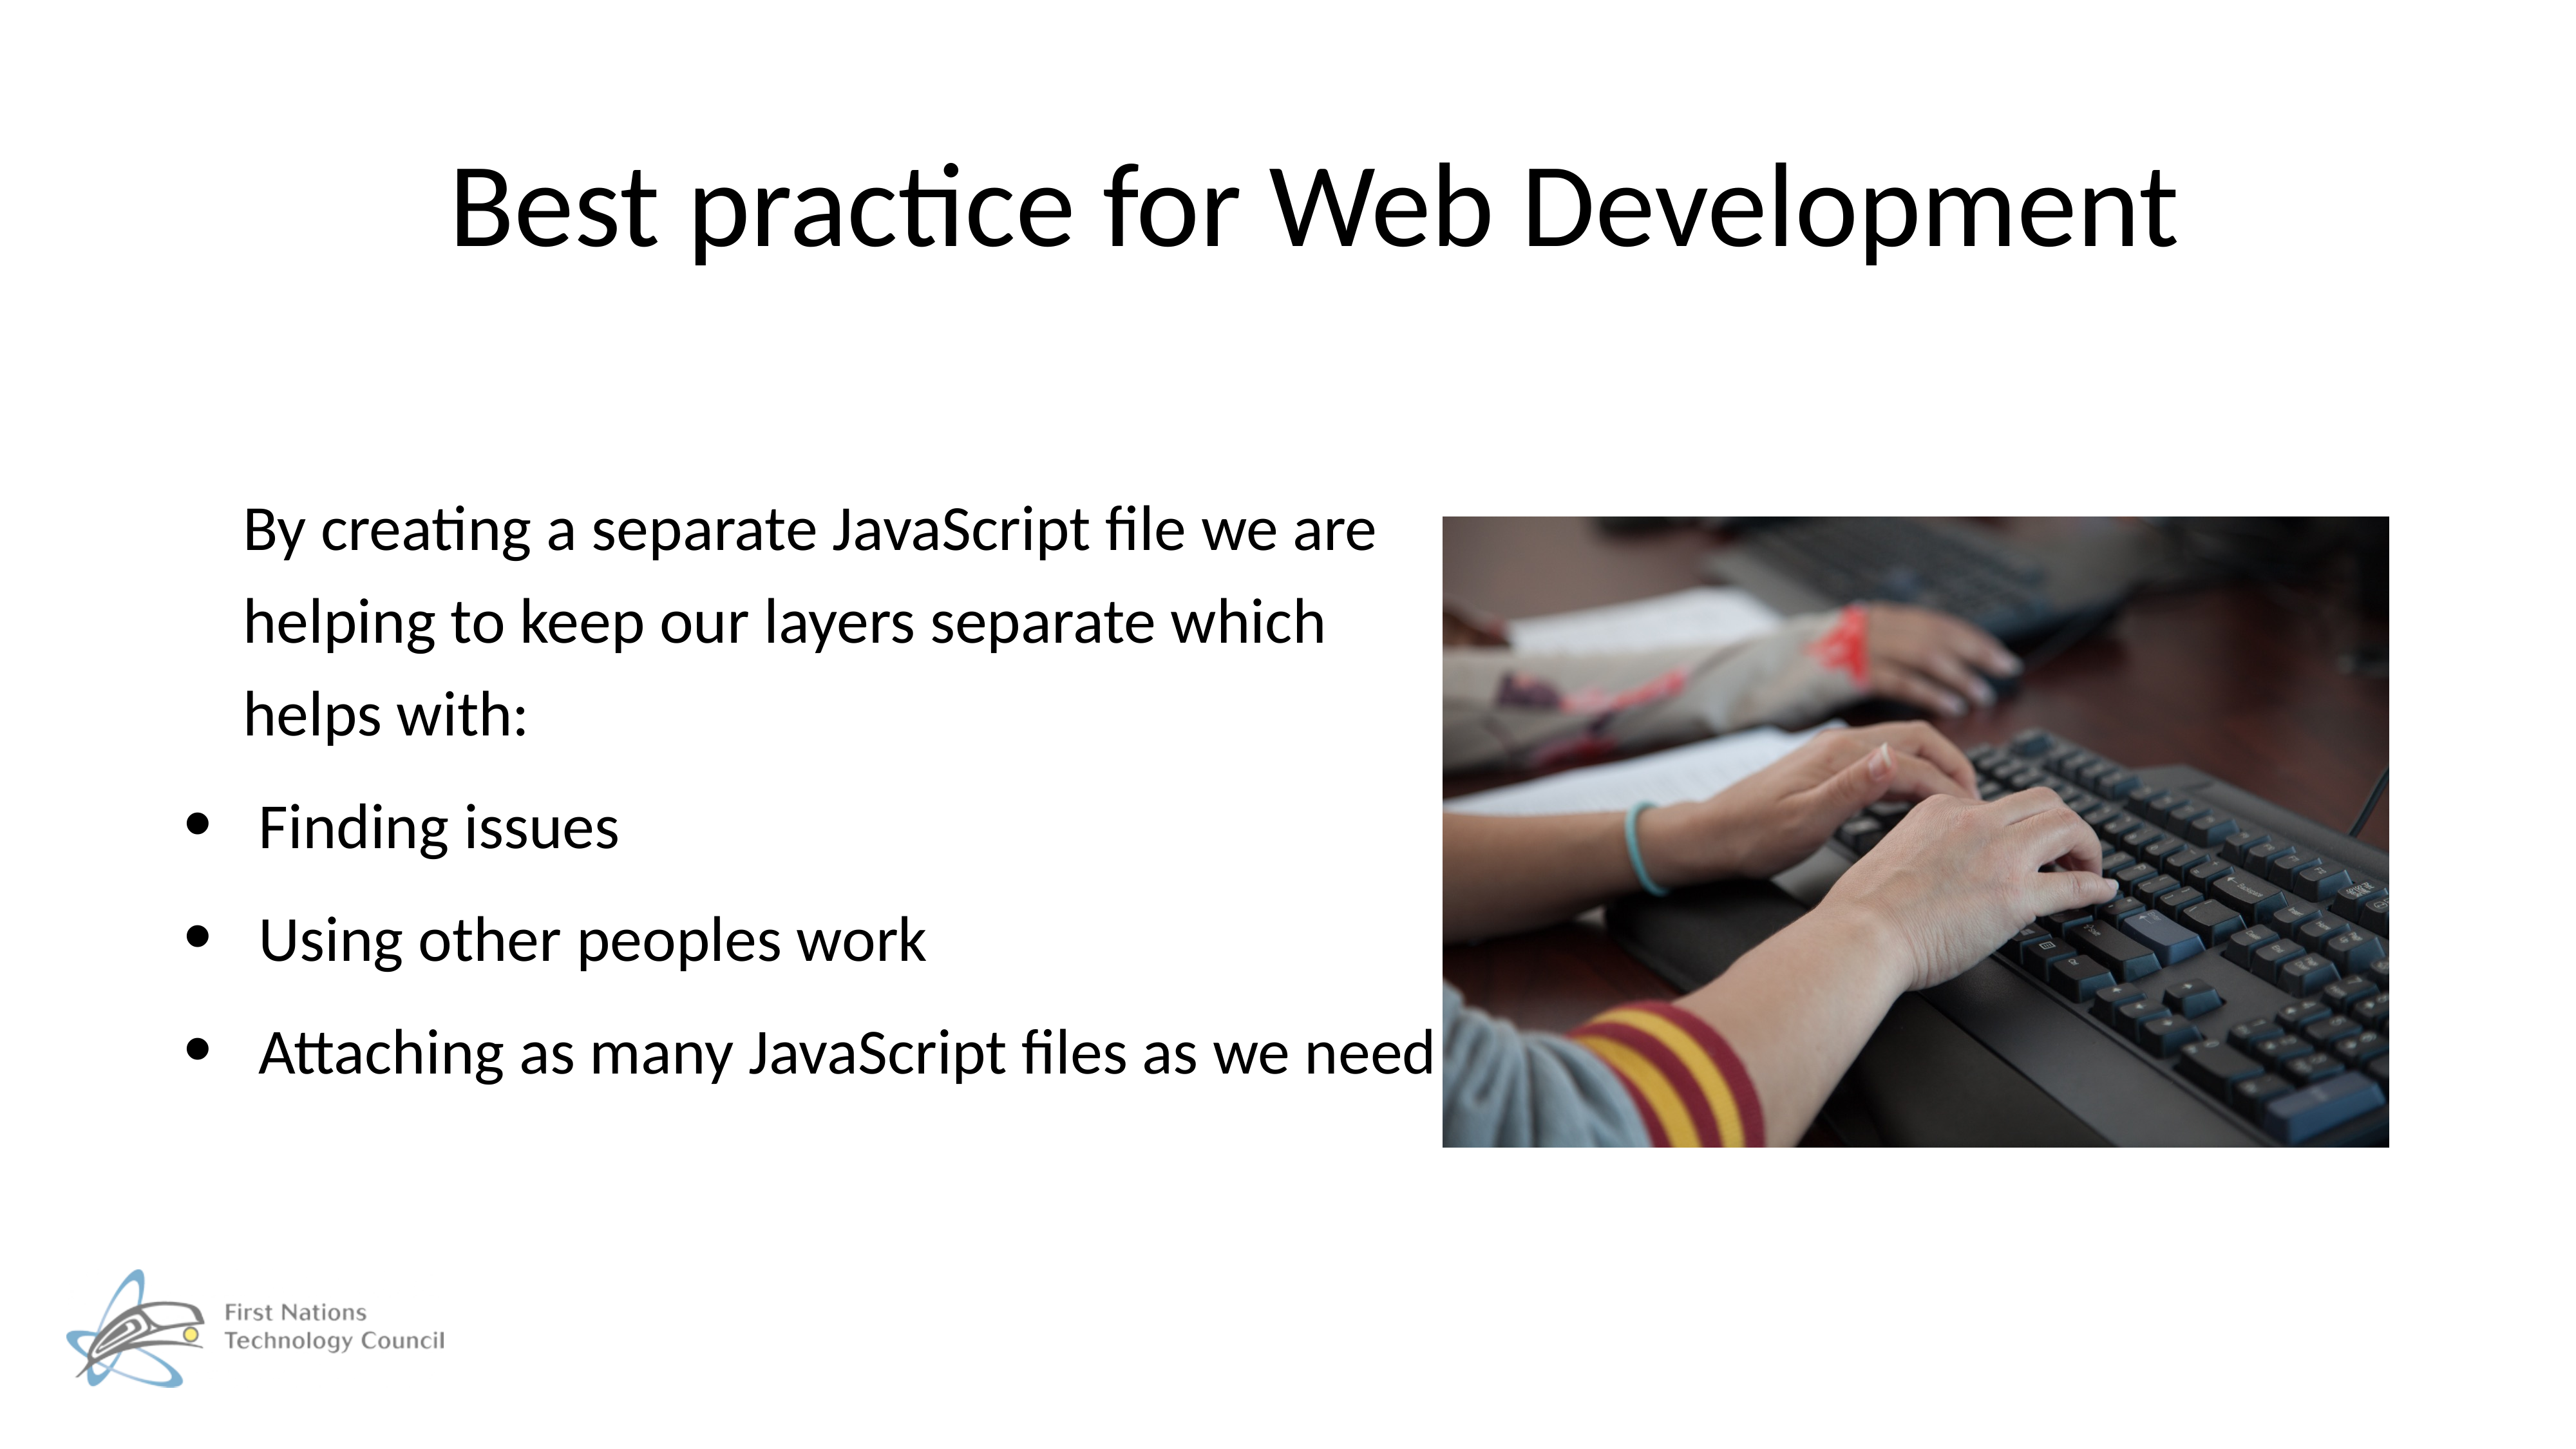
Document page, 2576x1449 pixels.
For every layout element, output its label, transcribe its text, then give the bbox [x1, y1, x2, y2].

list By creating a separate JavaScript file we are helping to keep our layers separate which helps with: Finding issues Using other peoples work Attaching as many JavaScript files as we need [178, 367, 1443, 1280]
title Best practice for Web Development [178, 77, 2398, 320]
picture [1443, 516, 2389, 1148]
